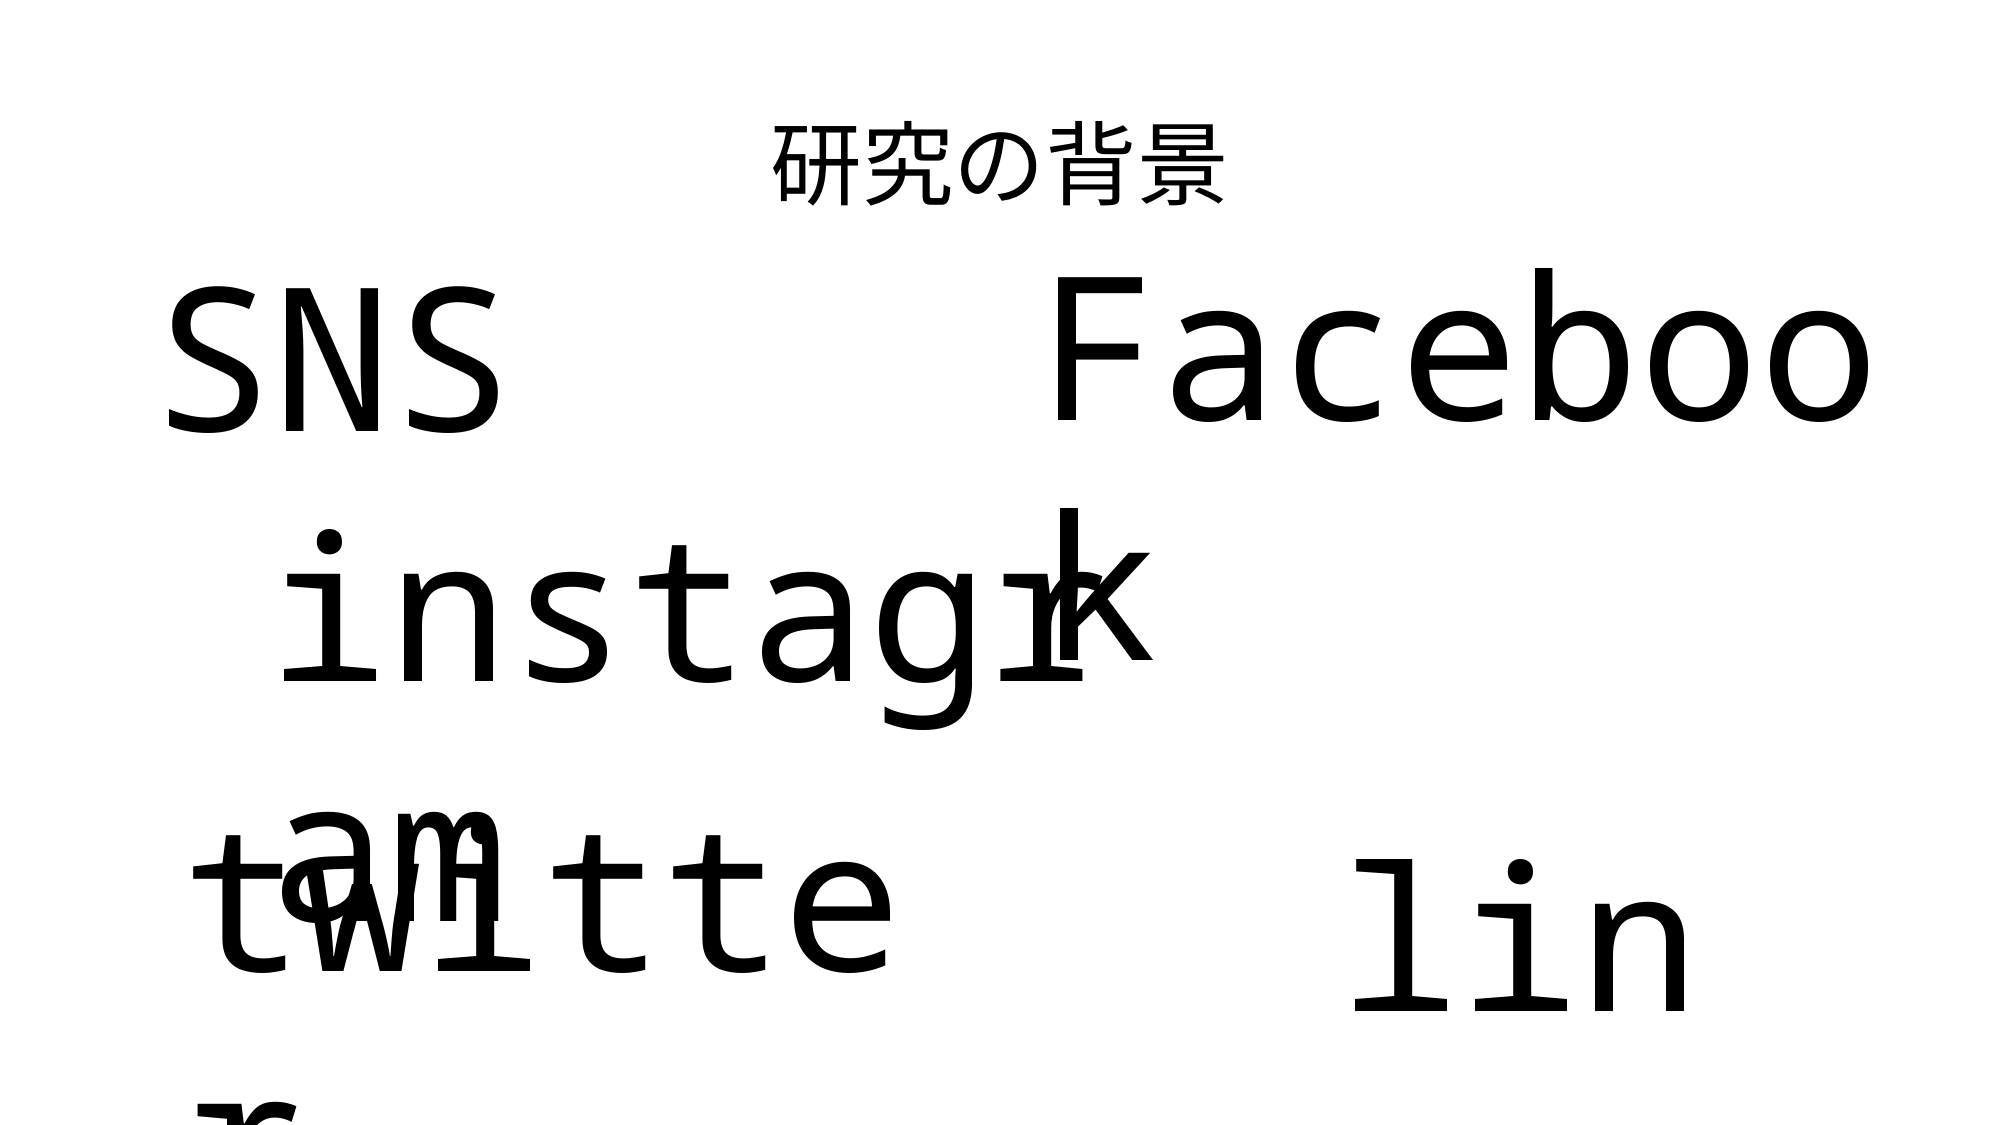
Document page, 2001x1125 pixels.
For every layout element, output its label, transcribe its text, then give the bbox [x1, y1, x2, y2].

title 研究の背景 [137, 59, 1863, 278]
text_box Facebook [1024, 212, 2000, 753]
text_box line [1324, 804, 1764, 1125]
text_box SNS [137, 224, 577, 480]
text_box twitter [168, 763, 984, 1125]
text_box instagram [253, 474, 1239, 970]
